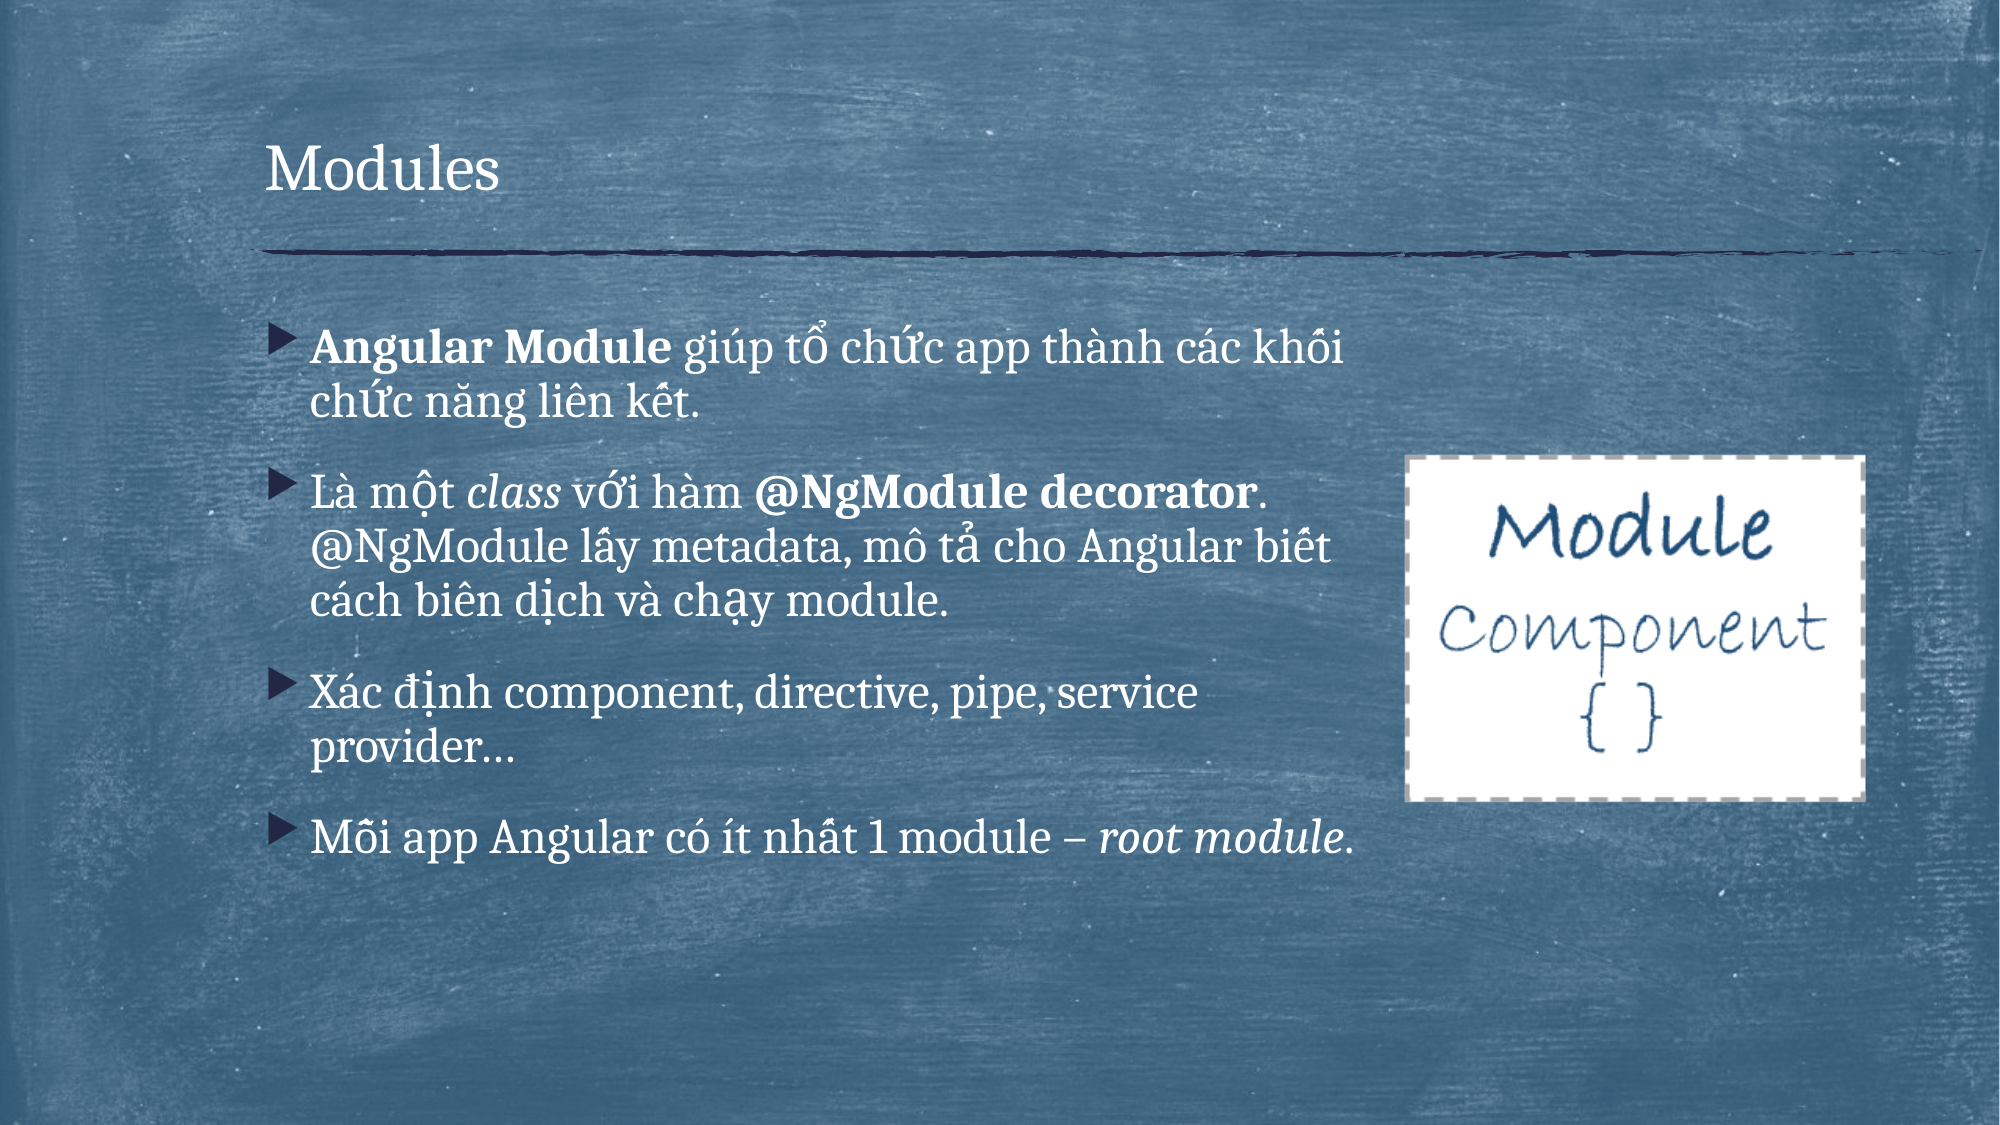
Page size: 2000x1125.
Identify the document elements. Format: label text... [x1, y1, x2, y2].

title Modules [249, 45, 1750, 213]
picture [1399, 449, 1872, 810]
list Angular Module giúp tổ chức app thành các khối chức năng liên kết. Là một class với hàm @NgModule decorator. @NgModule lấy metadata, mô tả cho Angular biết cách biên dịch và chạy module. Xác định component, directive, pipe, service provider… Mỗi app Angular có ít nhất 1 module – root module. [249, 312, 1375, 1013]
